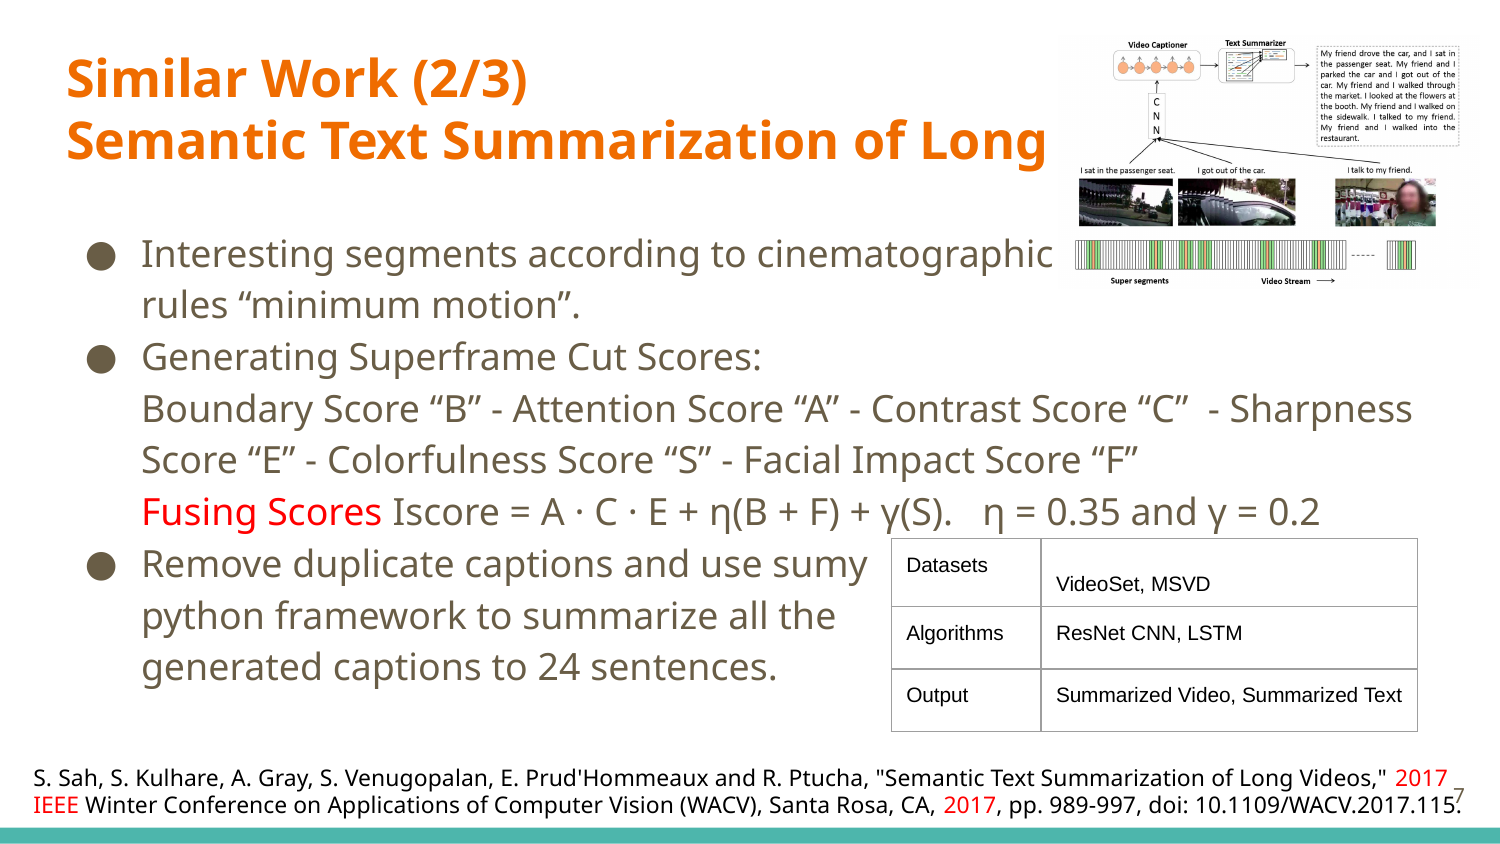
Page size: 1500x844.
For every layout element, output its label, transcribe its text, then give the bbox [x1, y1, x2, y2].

table_cell ResNet CNN, LSTM [1042, 607, 1417, 668]
table_cell Summarized Video, Summarized Text [1042, 670, 1417, 731]
title Similar Work (2/3) Semantic Text Summarization of Long Videos - 2017 [51, 30, 1449, 147]
table_header Datasets [892, 539, 1040, 606]
list Interesting segments according to cinematographic rules “minimum motion”. Generating Superframe Cut Scores: Boundary Score “B” - Attention Score “A” - Contrast Score “C” - Sharpness Score “E” - Colorfulness Score “S” - Facial Impact Score “F” Fusing Scores Iscore = A · C · E + η(B + F) + γ(S). η = 0.35 and γ = 0.2 Remove duplicate captions and use sumy python framework to summarize all the generated captions to 24 sentences. [51, 207, 1449, 748]
table_header VideoSet, MSVD [1042, 539, 1417, 606]
table_cell Output [892, 670, 1040, 731]
table_cell Algorithms [892, 607, 1040, 668]
text_box S. Sah, S. Kulhare, A. Gray, S. Venugopalan, E. Prud'Hommeaux and R. Ptucha, "Semantic Text Summarization of Long Videos," 2017 IEEE Winter Conference on Applications of Computer Vision (WACV), Santa Rosa, CA, 2017, pp. 989-997, doi: 10.1109/WACV.2017.115. [18, 748, 1494, 830]
picture [1058, 34, 1480, 289]
